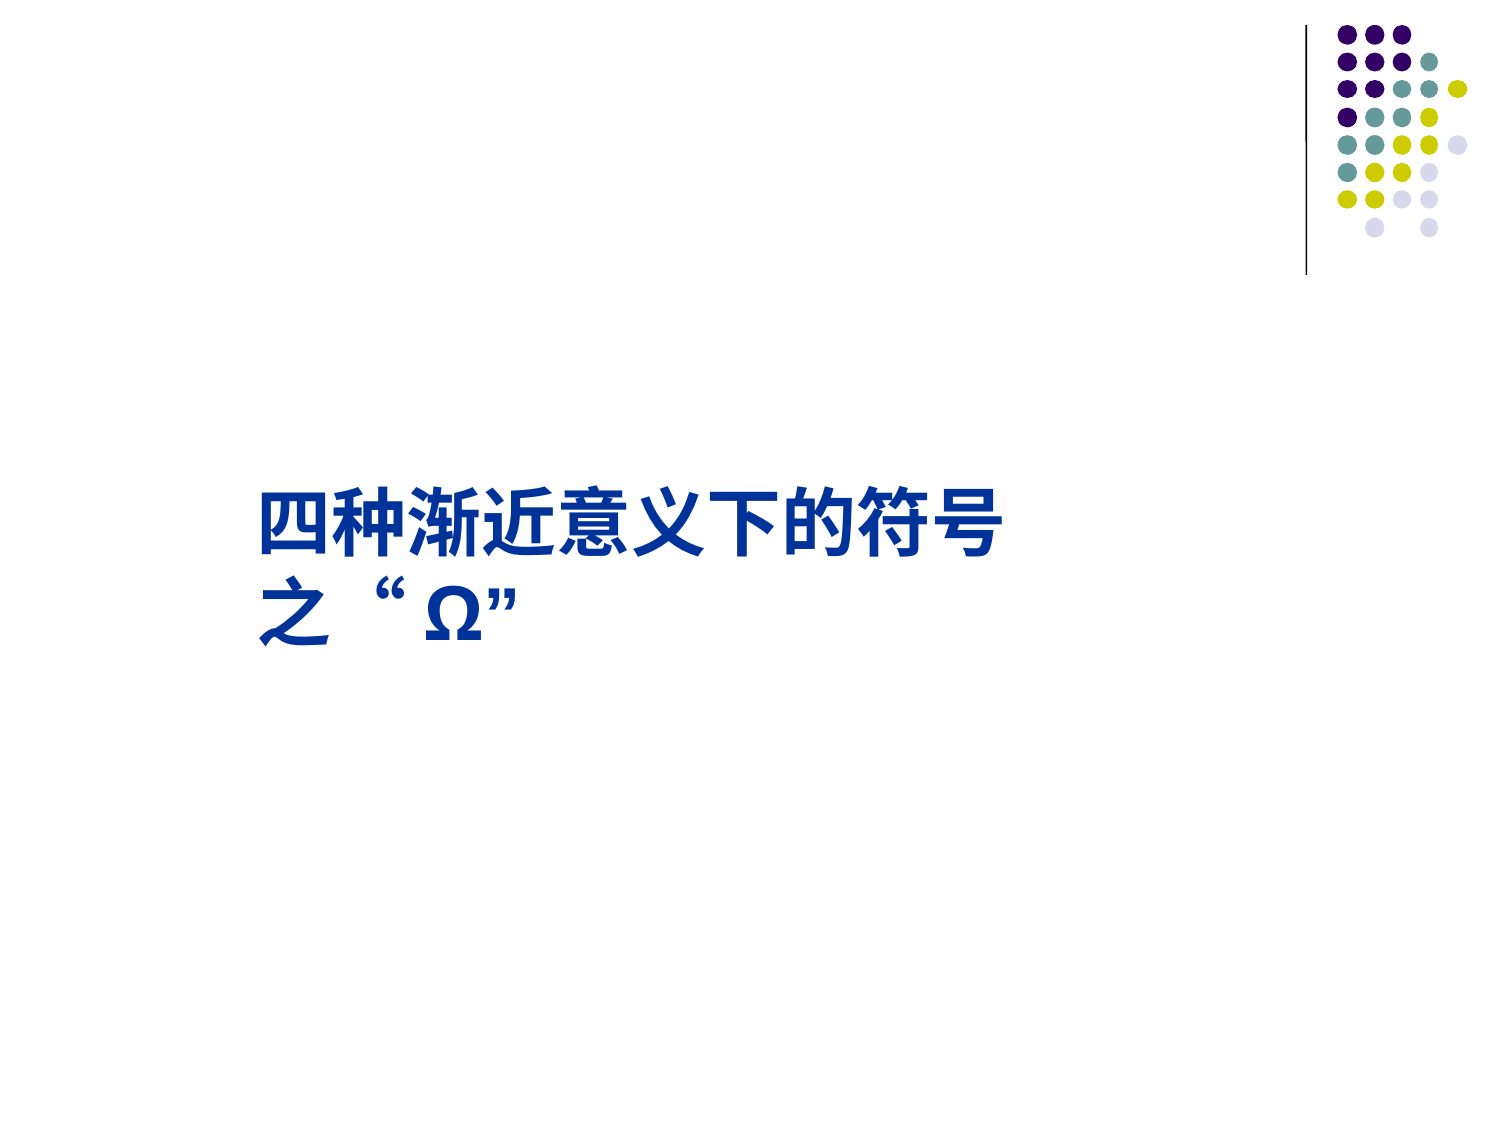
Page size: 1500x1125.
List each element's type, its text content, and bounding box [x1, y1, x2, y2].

text_box 四种渐近意义下的符号之“Ω” [242, 467, 1282, 663]
